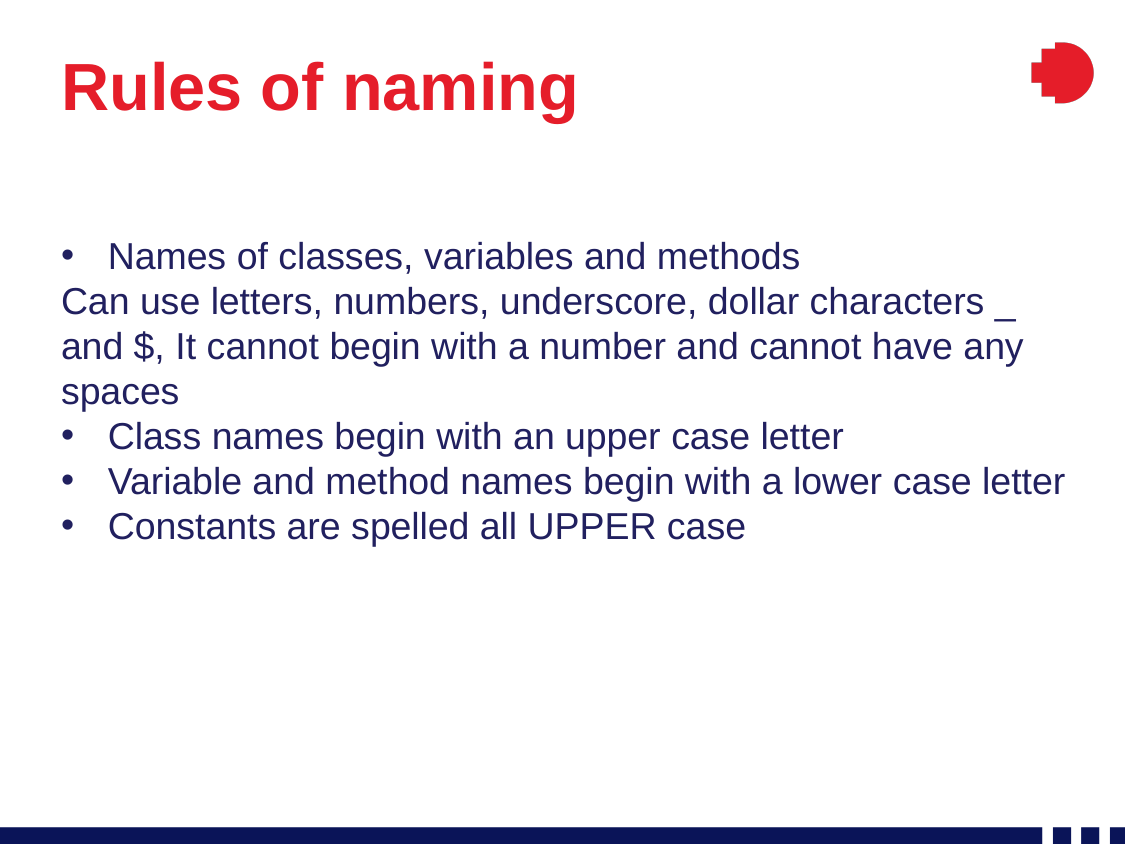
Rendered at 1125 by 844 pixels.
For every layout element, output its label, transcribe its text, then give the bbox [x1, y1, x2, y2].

picture [0, 827, 1125, 844]
title Rules of naming [46, 44, 972, 208]
list Names of classes, variables and methods Can use letters, numbers, underscore, dollar characters _ and $, It cannot begin with a number and cannot have any spaces Class names begin with an upper case letter Variable and method names begin with a lower case letter Constants are spelled all UPPER case [46, 224, 1086, 749]
picture [1015, 25, 1110, 120]
